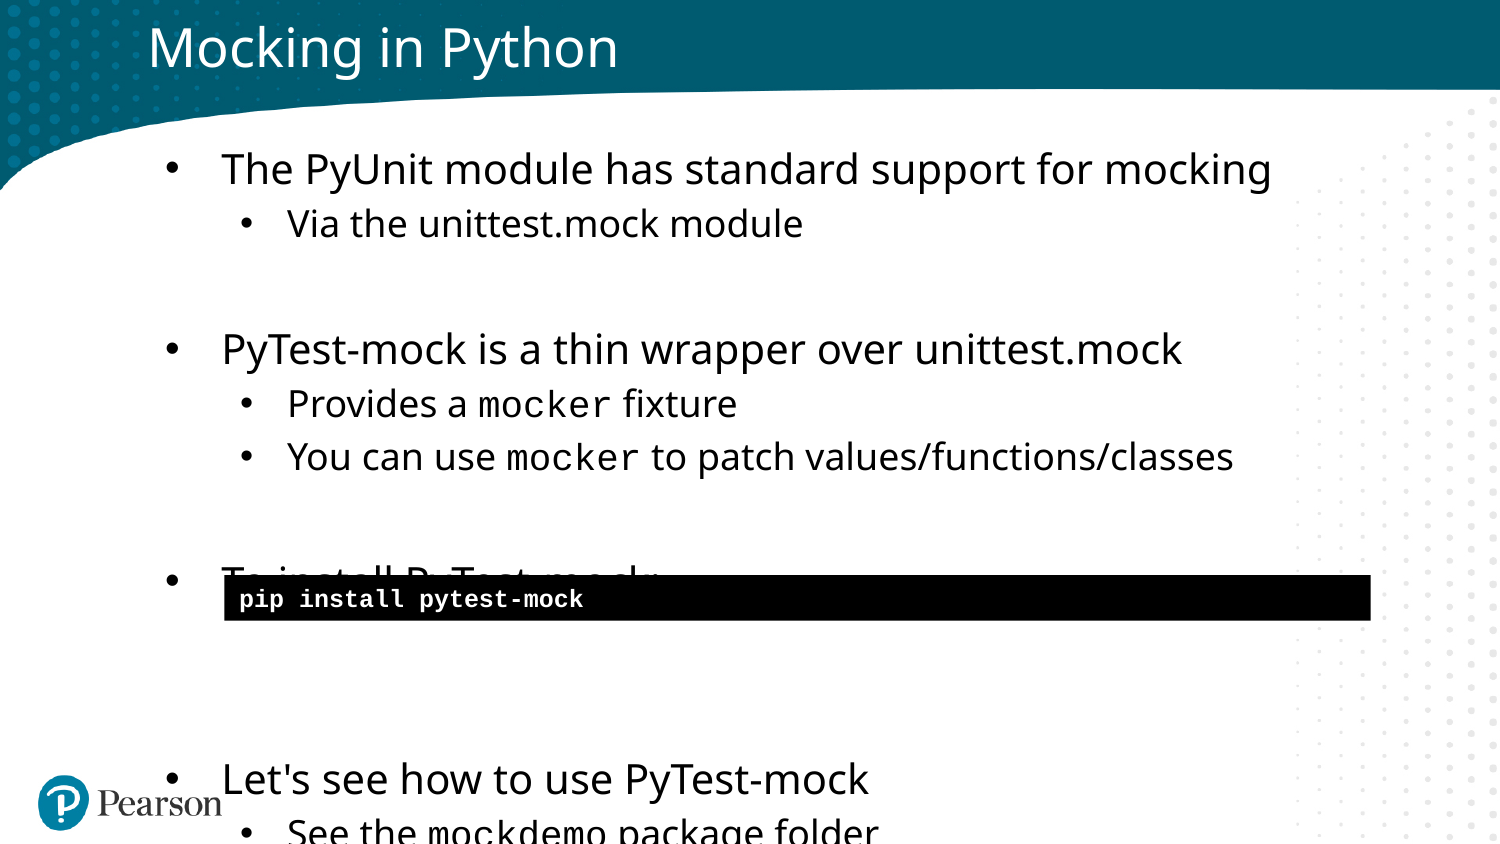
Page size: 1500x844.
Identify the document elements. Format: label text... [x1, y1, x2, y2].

picture [0, 90, 1500, 844]
list The PyUnit module has standard support for mocking Via the unittest.mock module PyTest-mock is a thin wrapper over unittest.mock Provides a mocker fixture You can use mocker to patch values/functions/classes To install PyTest-mock: Let's see how to use PyTest-mock See the mockdemo package folder [150, 135, 1467, 785]
text_box pip install pytest-mock [224, 575, 1371, 621]
title Mocking in Python [132, 6, 1371, 98]
